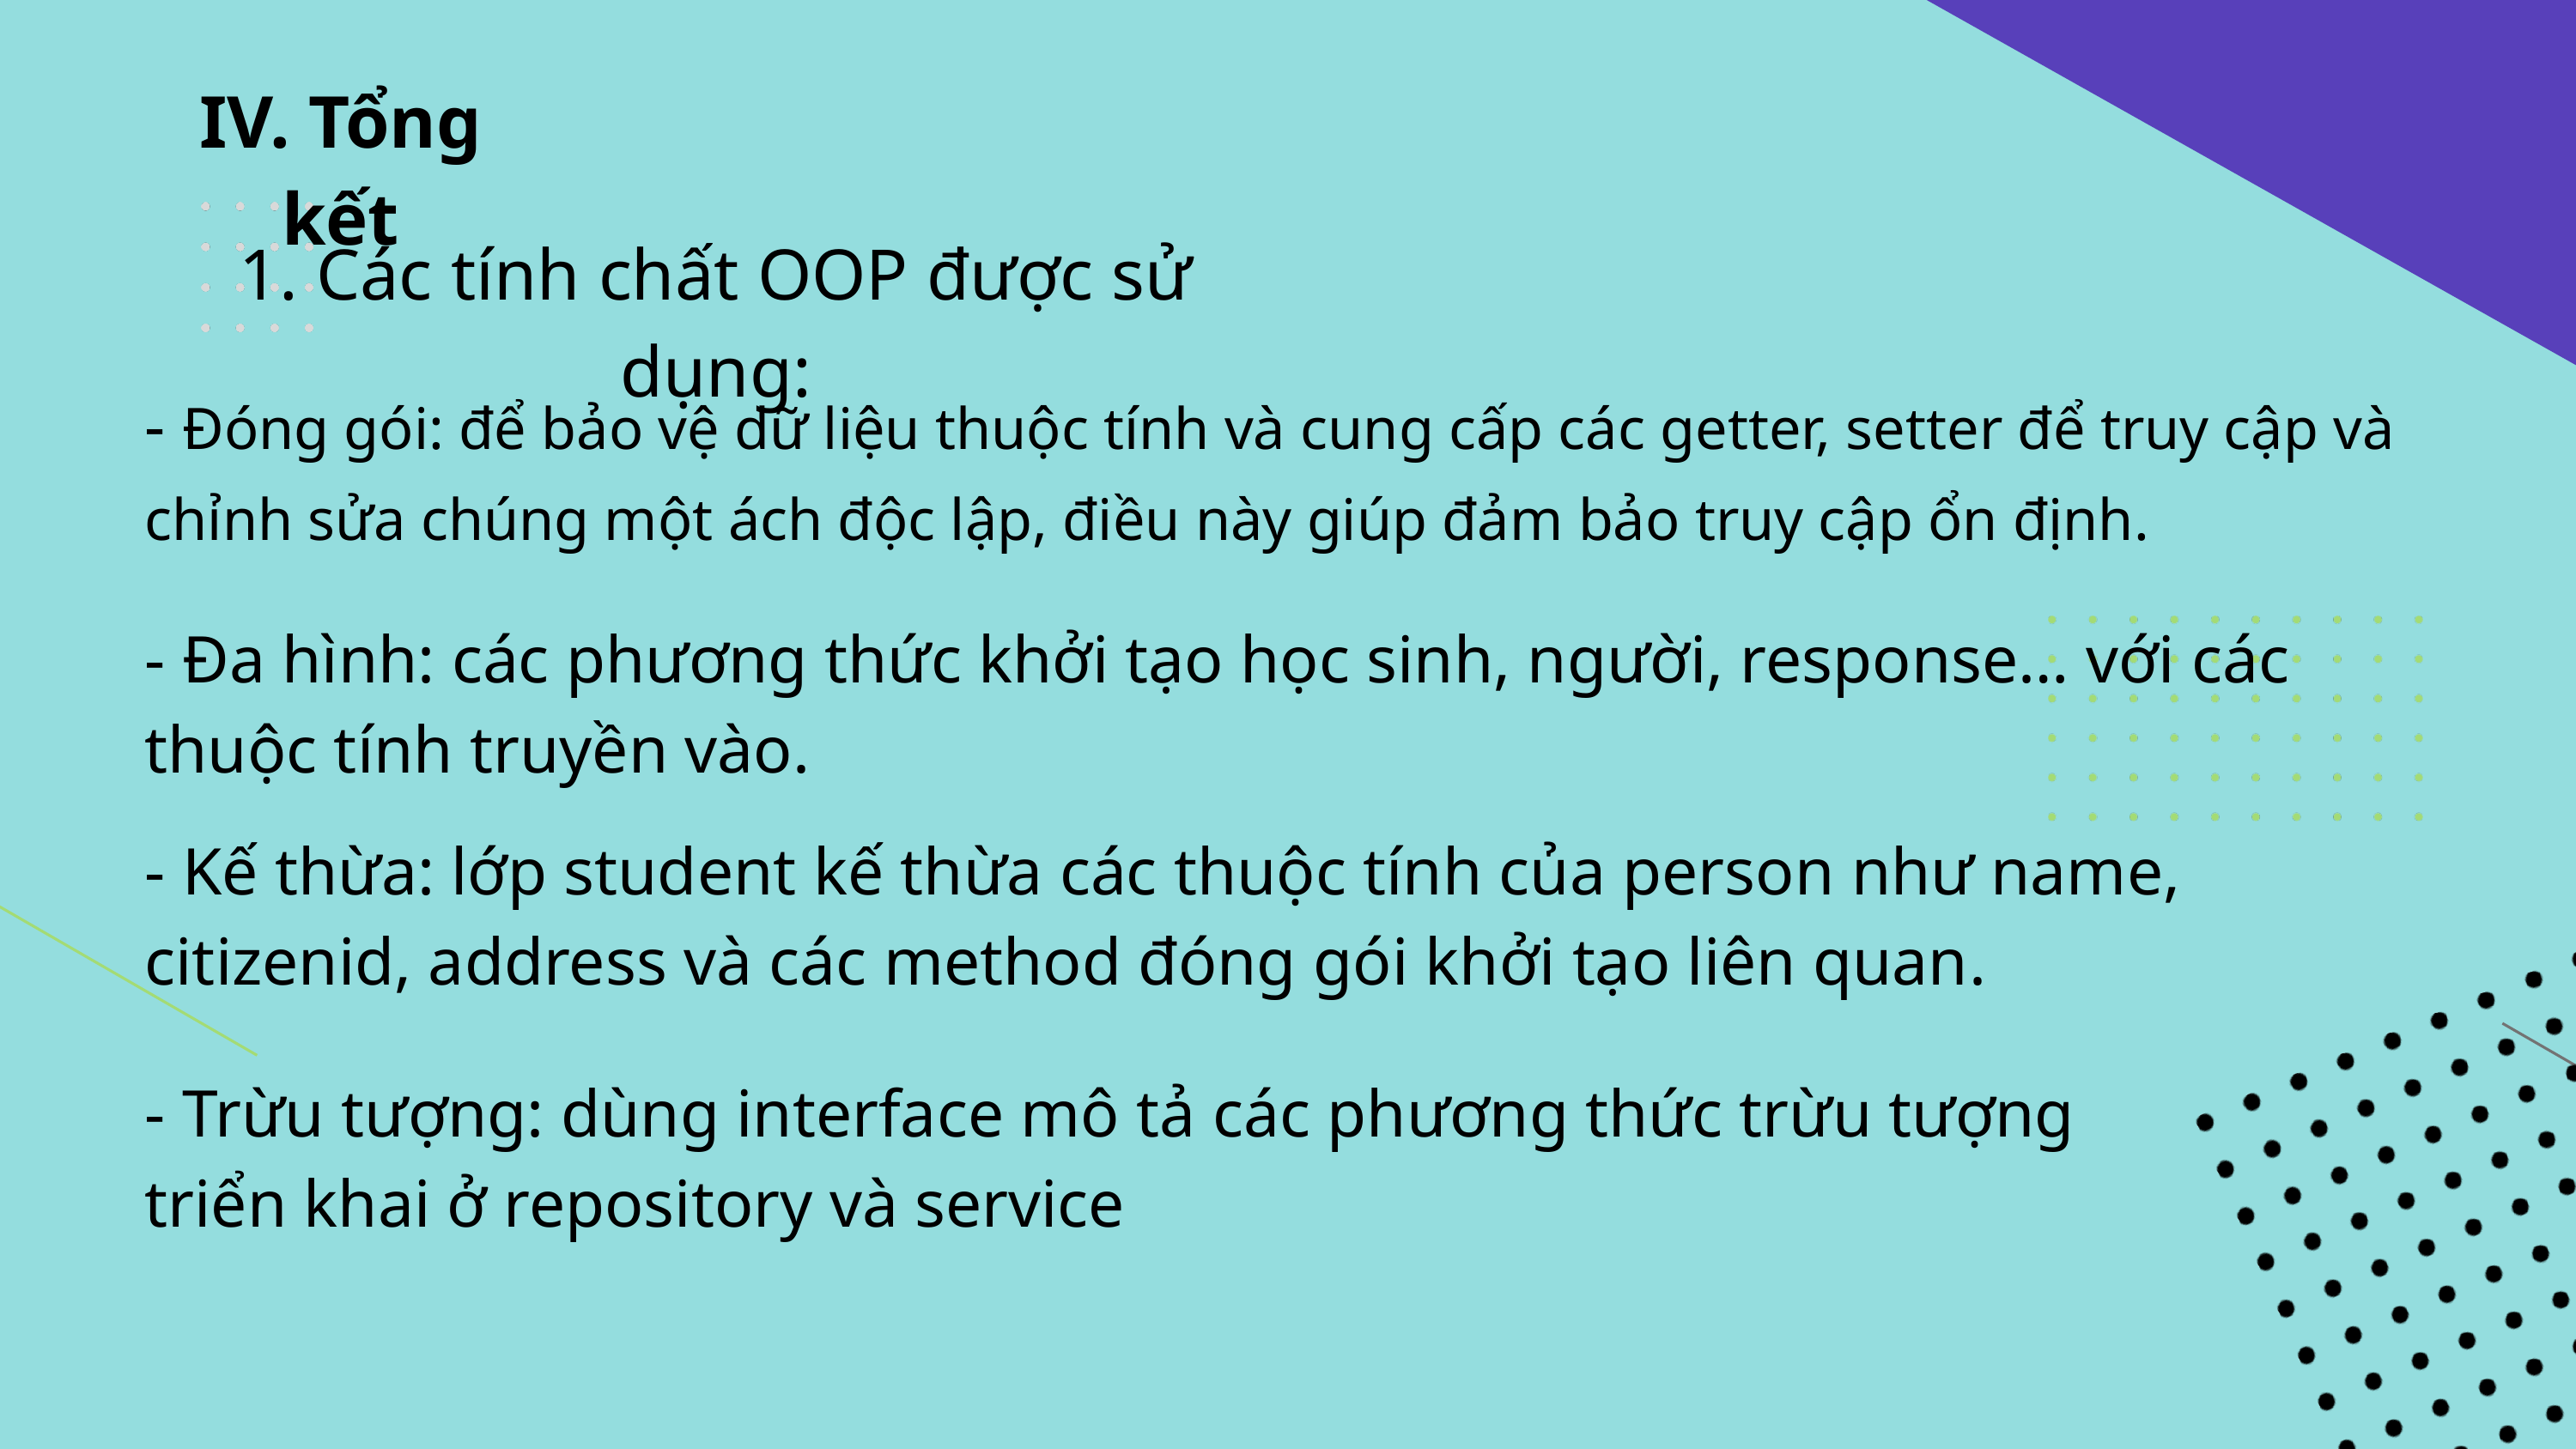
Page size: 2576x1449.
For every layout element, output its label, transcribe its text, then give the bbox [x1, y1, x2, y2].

text_box - Đa hình: các phương thức khởi tạo học sinh, người, response… với các thuộc tính truyền vào. [144, 605, 2432, 786]
text_box - Đóng gói: để bảo vệ dữ liệu thuộc tính và cung cấp các getter, setter để truy cập và chỉnh sửa chúng một ách độc lập, điều này giúp đảm bảo truy cập ổn định. [144, 372, 2455, 553]
picture [2047, 615, 2423, 822]
text_box IV. Tổng kết [144, 64, 537, 215]
picture [2195, 953, 2576, 1449]
picture [201, 202, 313, 332]
text_box 1. Các tính chất OOP được sử dụng: [143, 215, 1288, 412]
text_box - Trừu tượng: dùng interface mô tả các phương thức trừu tượng triển khai ở repository và service [144, 1059, 2165, 1240]
text_box - Kế thừa: lớp student kế thừa các thuộc tính của person như name, citizenid, address và các method đóng gói khởi tạo liên quan. [144, 817, 2423, 998]
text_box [1876, 0, 2576, 415]
